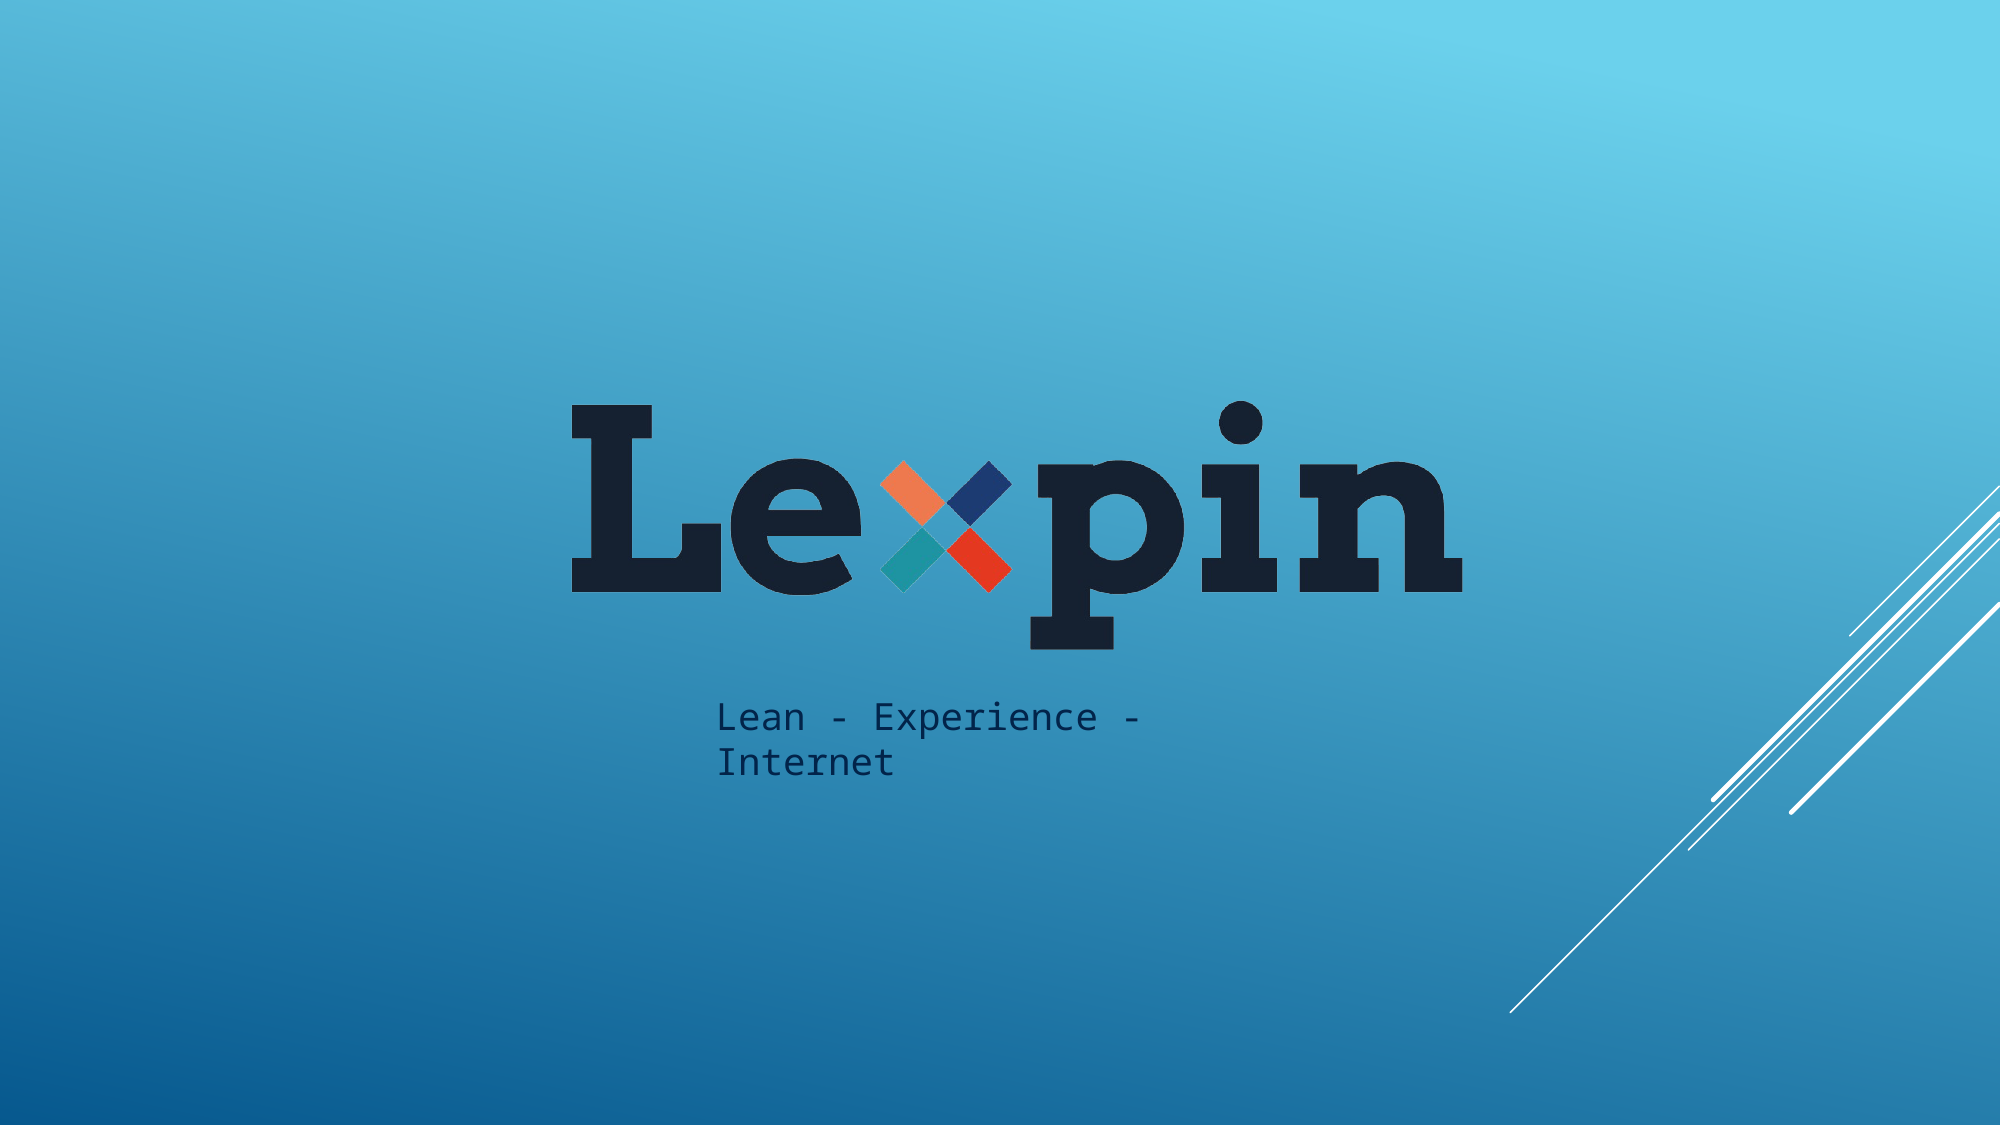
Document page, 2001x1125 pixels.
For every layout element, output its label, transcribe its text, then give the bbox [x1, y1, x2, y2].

text_box Lean - Experience - Internet [700, 686, 1334, 791]
picture [571, 400, 1463, 651]
